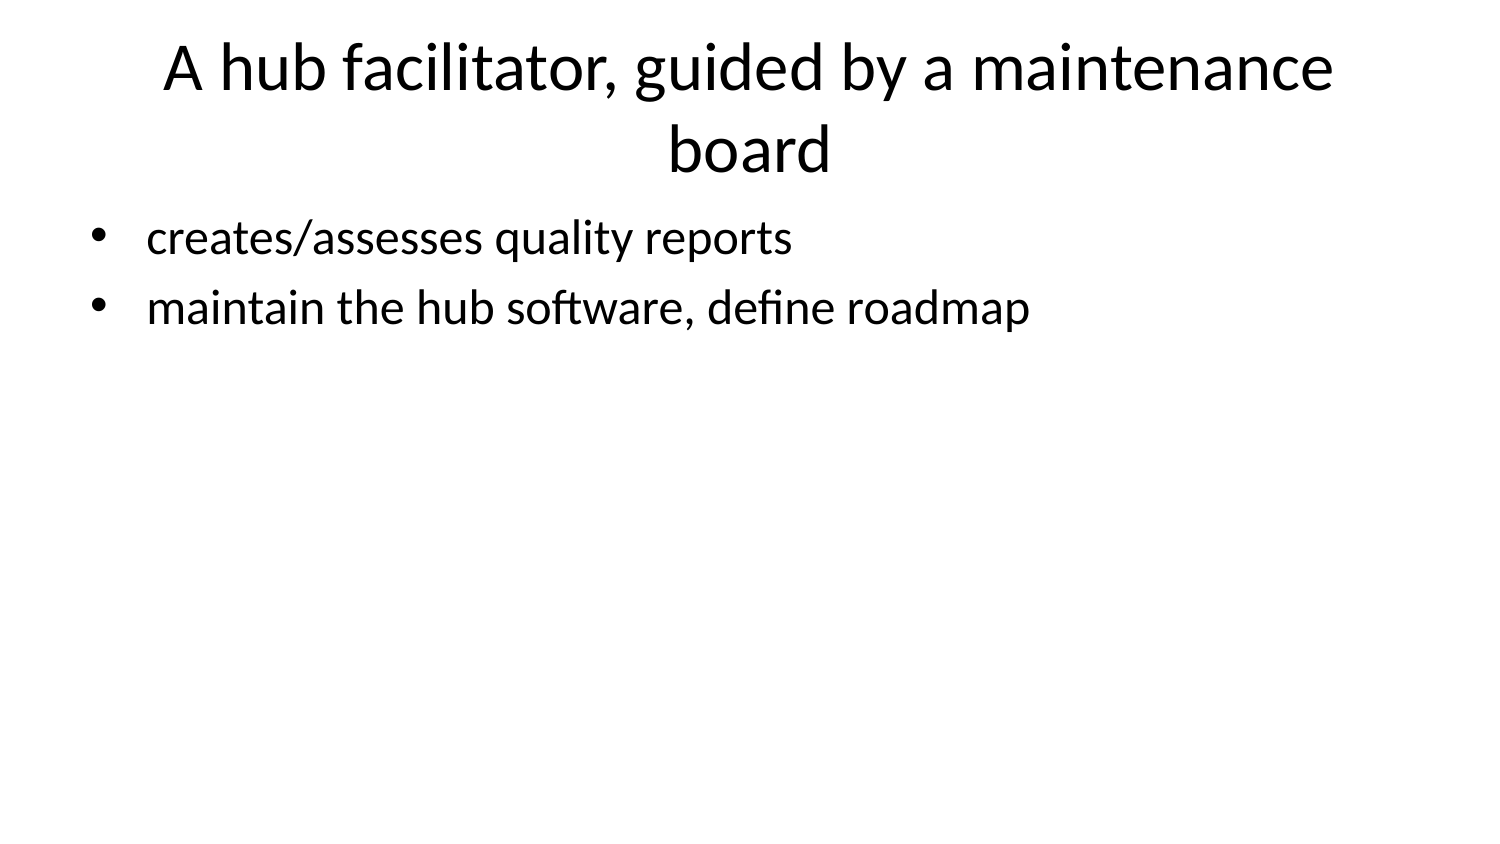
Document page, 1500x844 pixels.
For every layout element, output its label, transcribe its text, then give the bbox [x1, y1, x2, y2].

list creates/assesses quality reports maintain the hub software, define roadmap [75, 196, 1425, 754]
title A hub facilitator, guided by a maintenance board [75, 33, 1425, 175]
